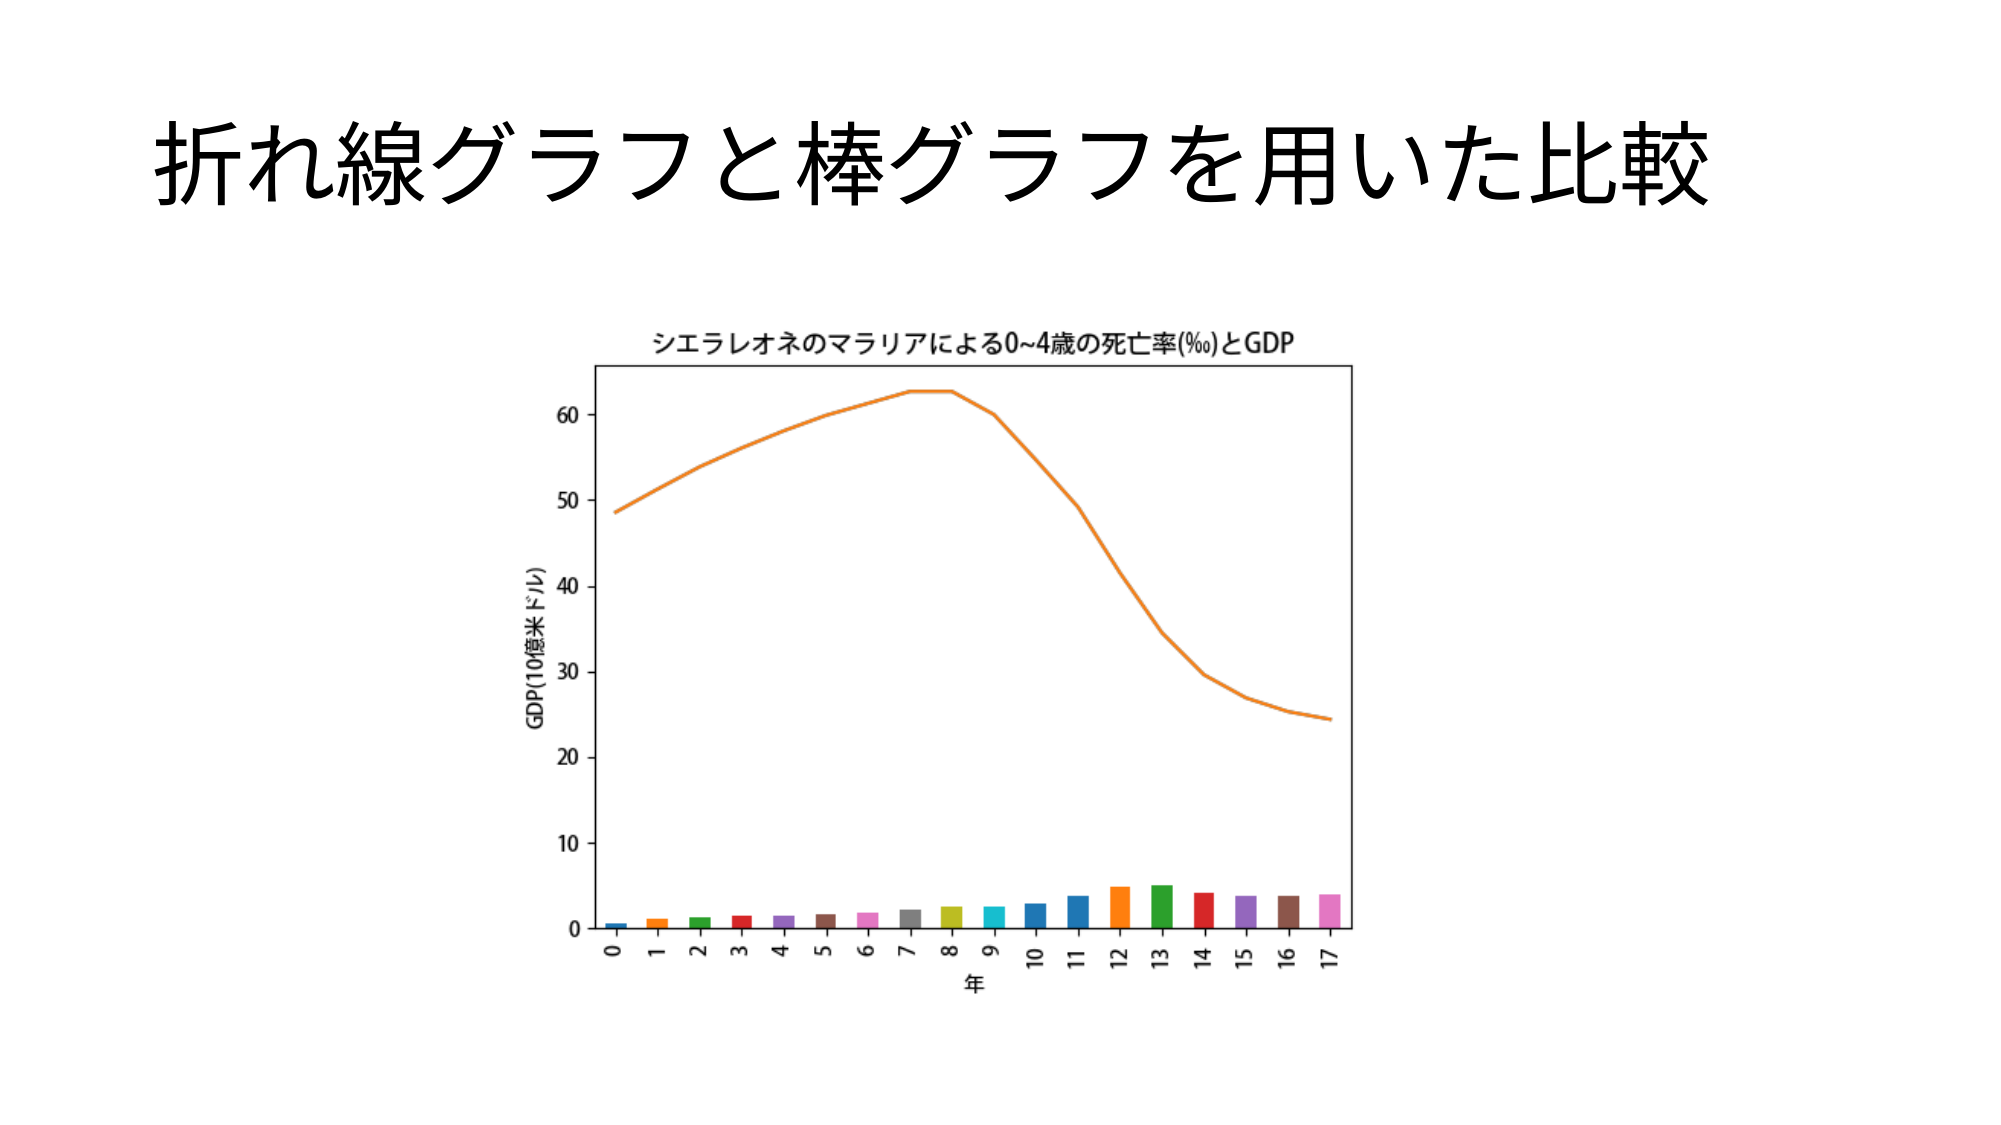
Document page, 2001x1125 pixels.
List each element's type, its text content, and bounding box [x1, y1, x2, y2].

title 折れ線グラフと棒グラフを用いた比較 [137, 59, 1863, 278]
picture [473, 277, 1449, 1009]
